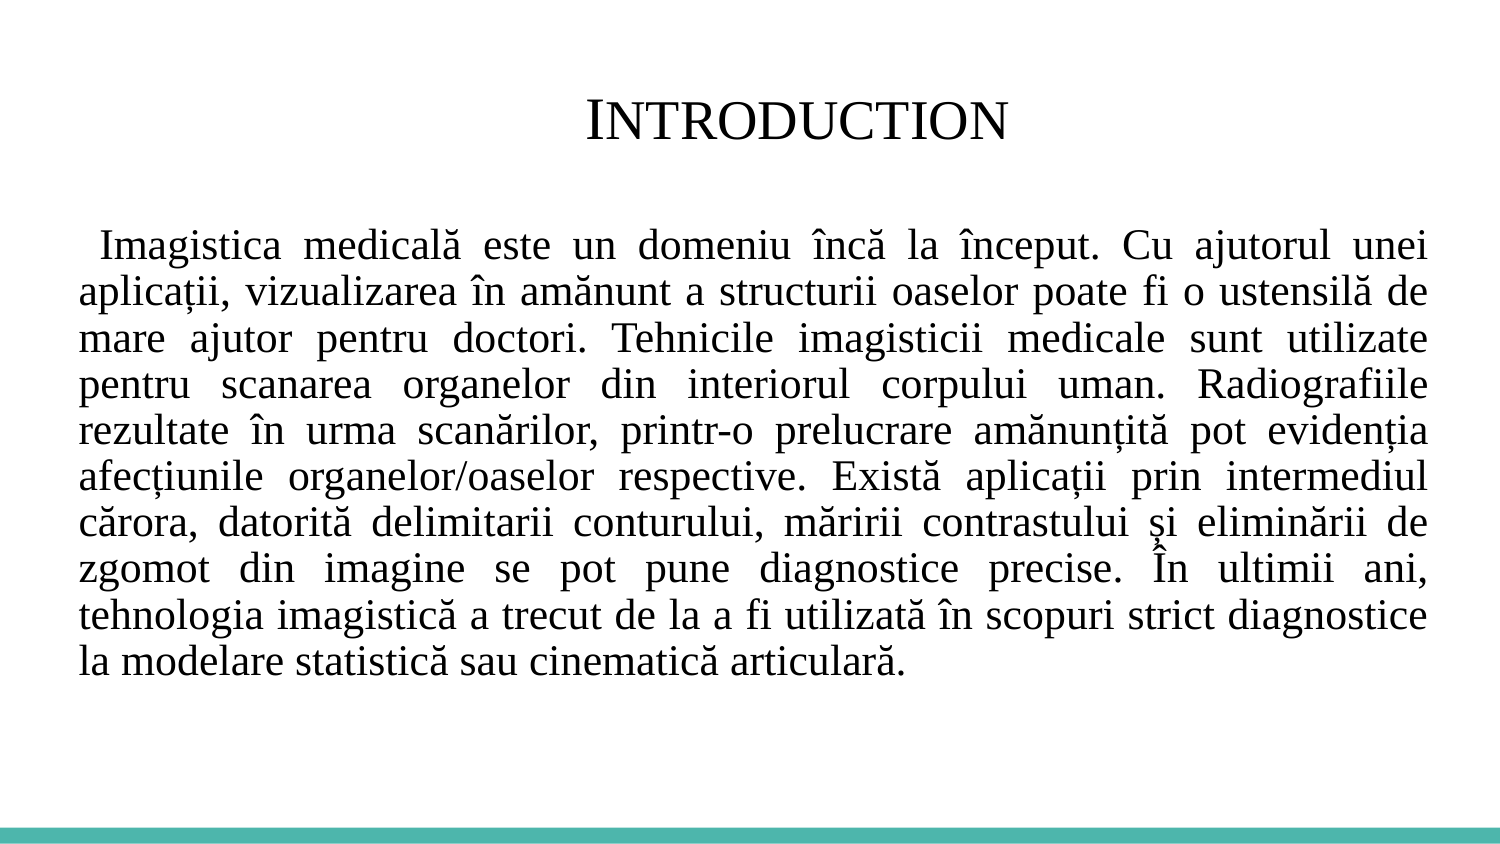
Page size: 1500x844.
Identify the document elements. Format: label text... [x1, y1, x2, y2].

title INTRODUCTION [328, 64, 1500, 181]
list Imagistica medicală este un domeniu încă la început. Cu ajutorul unei aplicații, vizualizarea în amănunt a structurii oaselor poate fi o ustensilă de mare ajutor pentru doctori. Tehnicile imagisticii medicale sunt utilizate pentru scanarea organelor din interiorul corpului uman. Radiografiile rezultate în urma scanărilor, printr-o prelucrare amănunțită pot evidenția afecțiunile organelor/oaselor respective. Există aplicații prin intermediul cărora, datorită delimitarii conturului, măririi contrastului și eliminării de zgomot din imagine se pot pune diagnostice precise. În ultimii ani, tehnologia imagistică a trecut de la a fi utilizată în scopuri strict diagnostice la modelare statistică sau cinematică articulară. [51, 207, 1449, 750]
